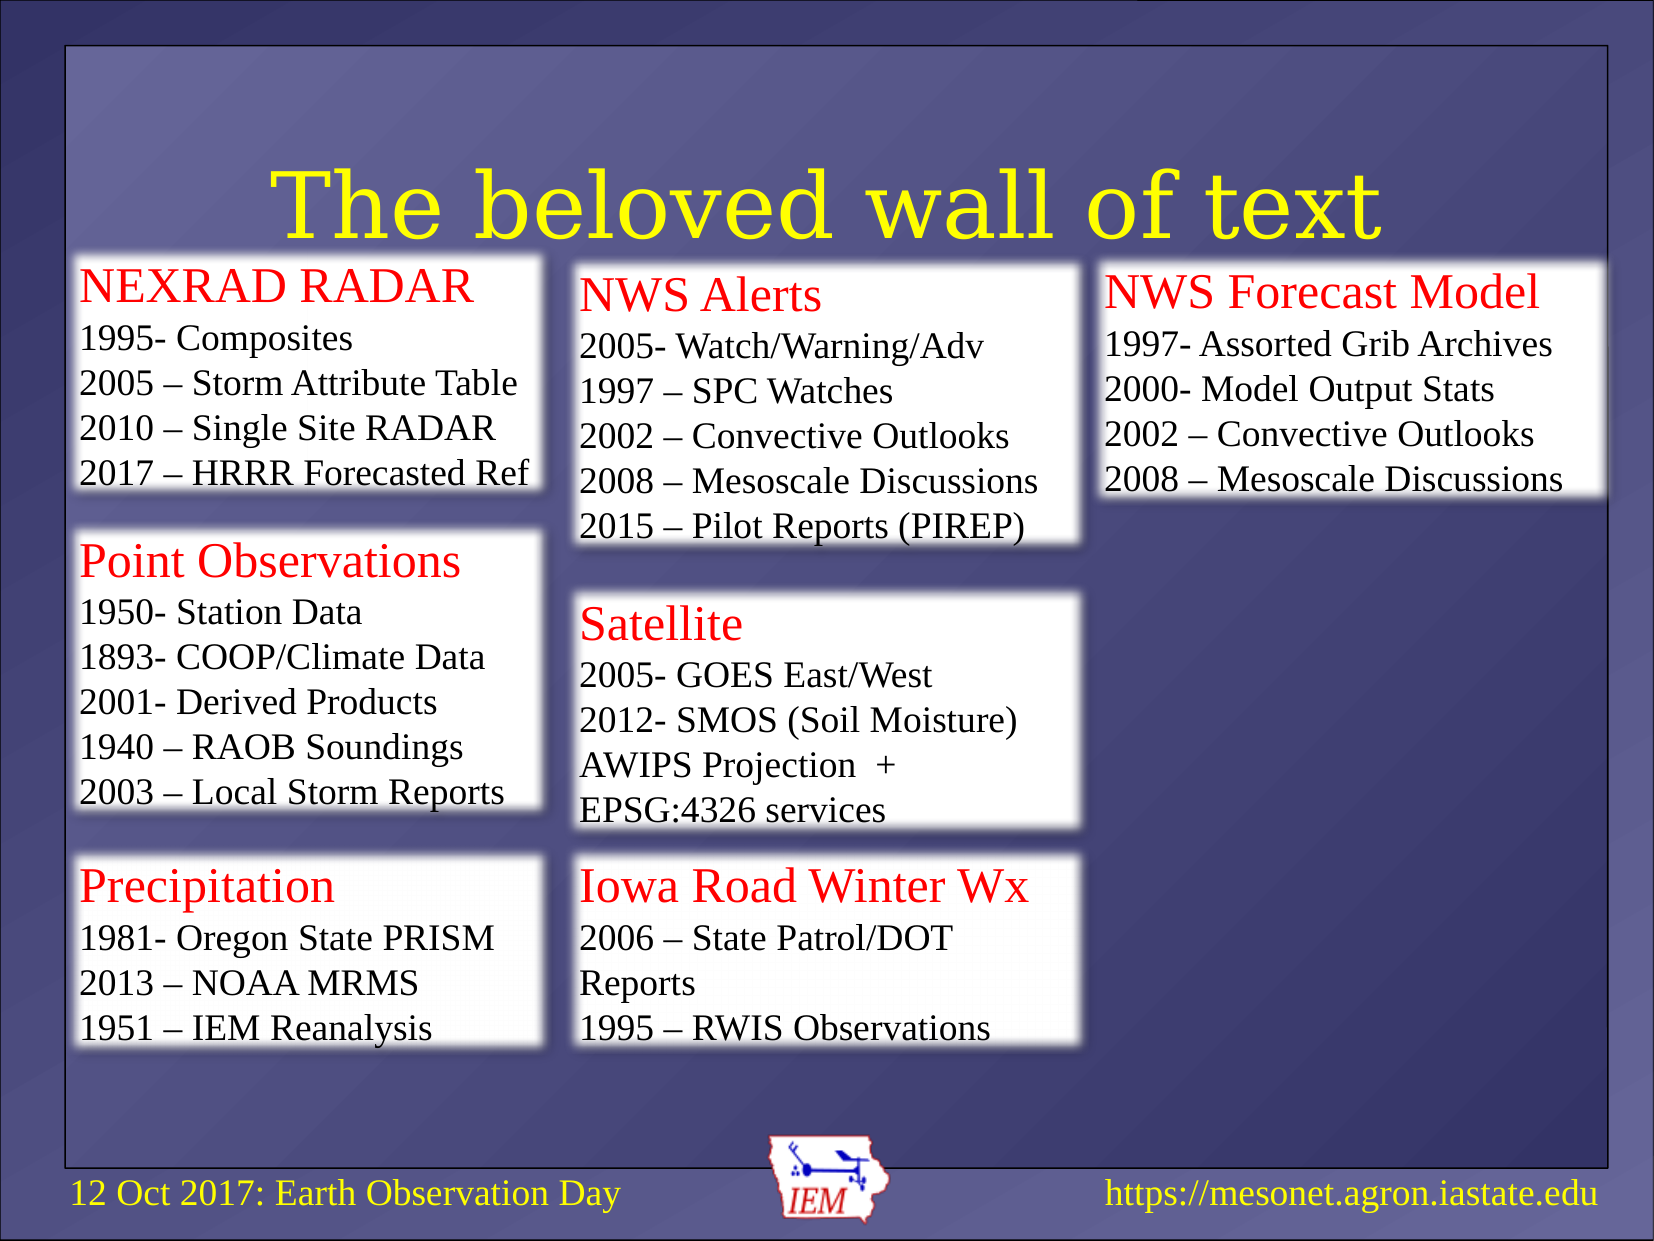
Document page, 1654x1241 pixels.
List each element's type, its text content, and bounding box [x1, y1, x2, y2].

text_box NEXRAD RADAR 1995- Composites 2005 – Storm Attribute Table 2010 – Single Site RADAR 2017 – HRRR Forecasted Ref [82, 261, 536, 483]
text_box Precipitation 1981- Oregon State PRISM 2013 – NOAA MRMS 1951 – IEM Reanalysis [83, 864, 535, 1039]
text_box NWS Alerts 2005- Watch/Warning/Adv 1997 – SPC Watches 2002 – Convective Outlooks 2008 – Mesoscale Discussions 2015 – Pilot Reports (PIREP) [580, 269, 1075, 537]
picture [762, 1127, 897, 1230]
text_box Satellite 2005- GOES East/West 2012- SMOS (Soil Moisture) AWIPS Projection + EPSG:4326 services [583, 601, 1073, 821]
title The beloved wall of text [121, 98, 1533, 314]
text_box Iowa Road Winter Wx 2006 – State Patrol/DOT Reports 1995 – RWIS Observations [583, 863, 1073, 1037]
text_box Point Observations 1950- Station Data 1893- COOP/Climate Data 2001- Derived Products 1940 – RAOB Soundings 2003 – Local Storm Reports [82, 537, 534, 802]
text_box NWS Forecast Model 1997- Assorted Grib Archives 2000- Model Output Stats 2002 – Convective Outlooks 2008 – Mesoscale Discussions [1108, 270, 1599, 489]
